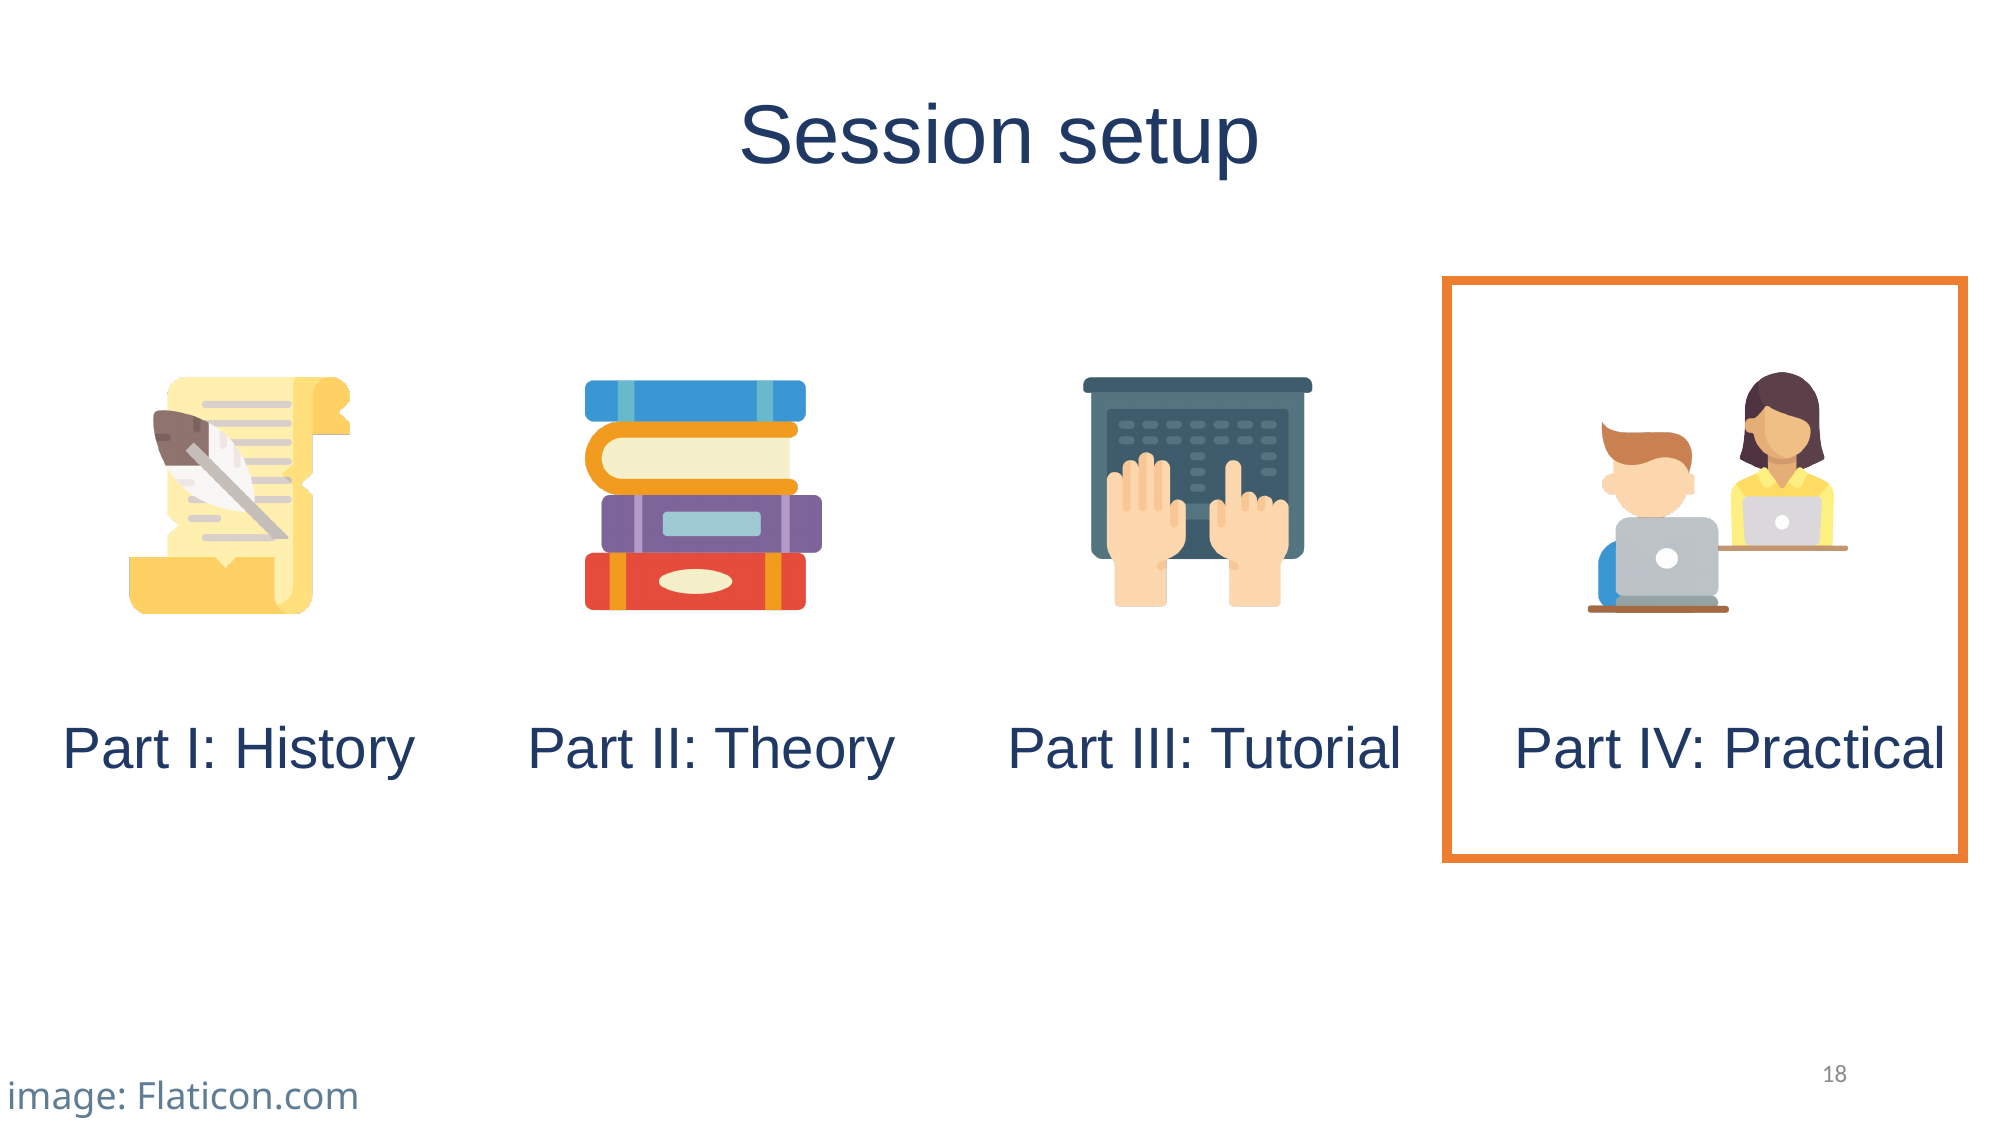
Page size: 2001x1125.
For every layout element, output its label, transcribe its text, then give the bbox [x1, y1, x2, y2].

slide_number 18 [1412, 1042, 1863, 1103]
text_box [1497, 373, 1965, 789]
title Session setup [0, 0, 2000, 190]
text_box image: Flaticon.com [0, 1064, 375, 1125]
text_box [510, 376, 914, 789]
text_box [1446, 280, 1964, 860]
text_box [45, 377, 434, 789]
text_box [990, 373, 1421, 789]
